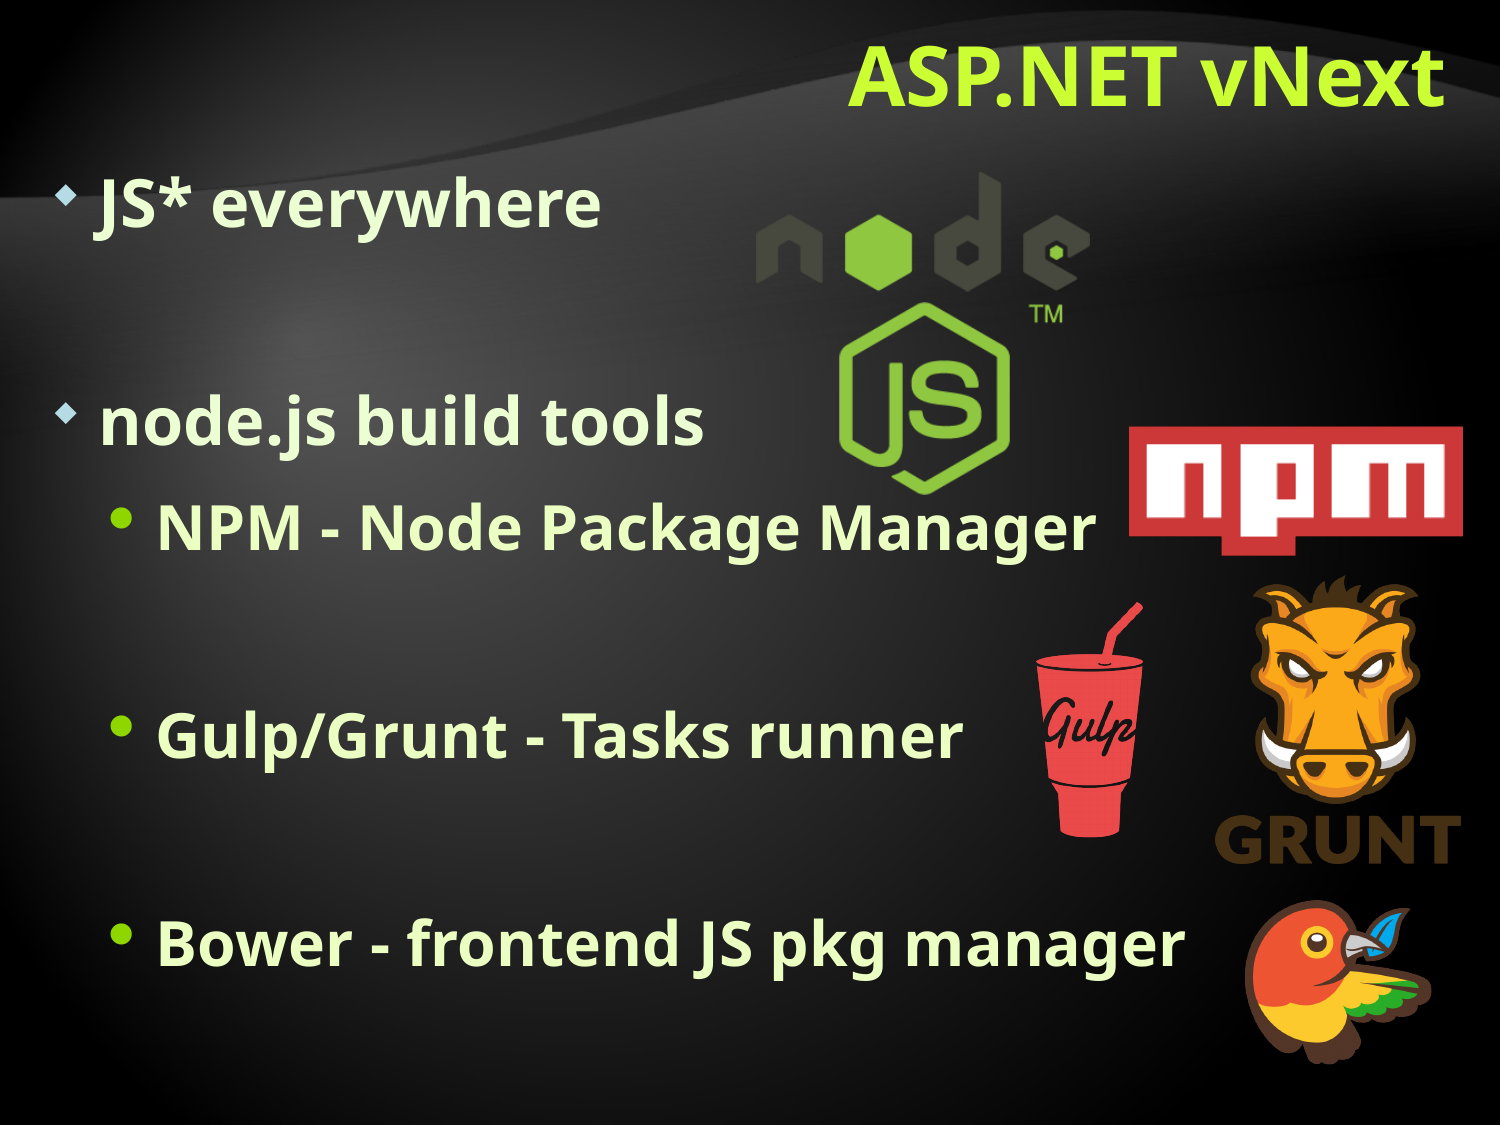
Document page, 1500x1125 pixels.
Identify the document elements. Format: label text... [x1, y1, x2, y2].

title ASP.NET vNext [300, 12, 1463, 149]
list JS* everywhere node.js build tools NPM - Node Package Manager Gulp/Grunt - Tasks runner Bower - frontend JS pkg manager [37, 149, 1463, 1100]
picture [0, 0, 1500, 1125]
